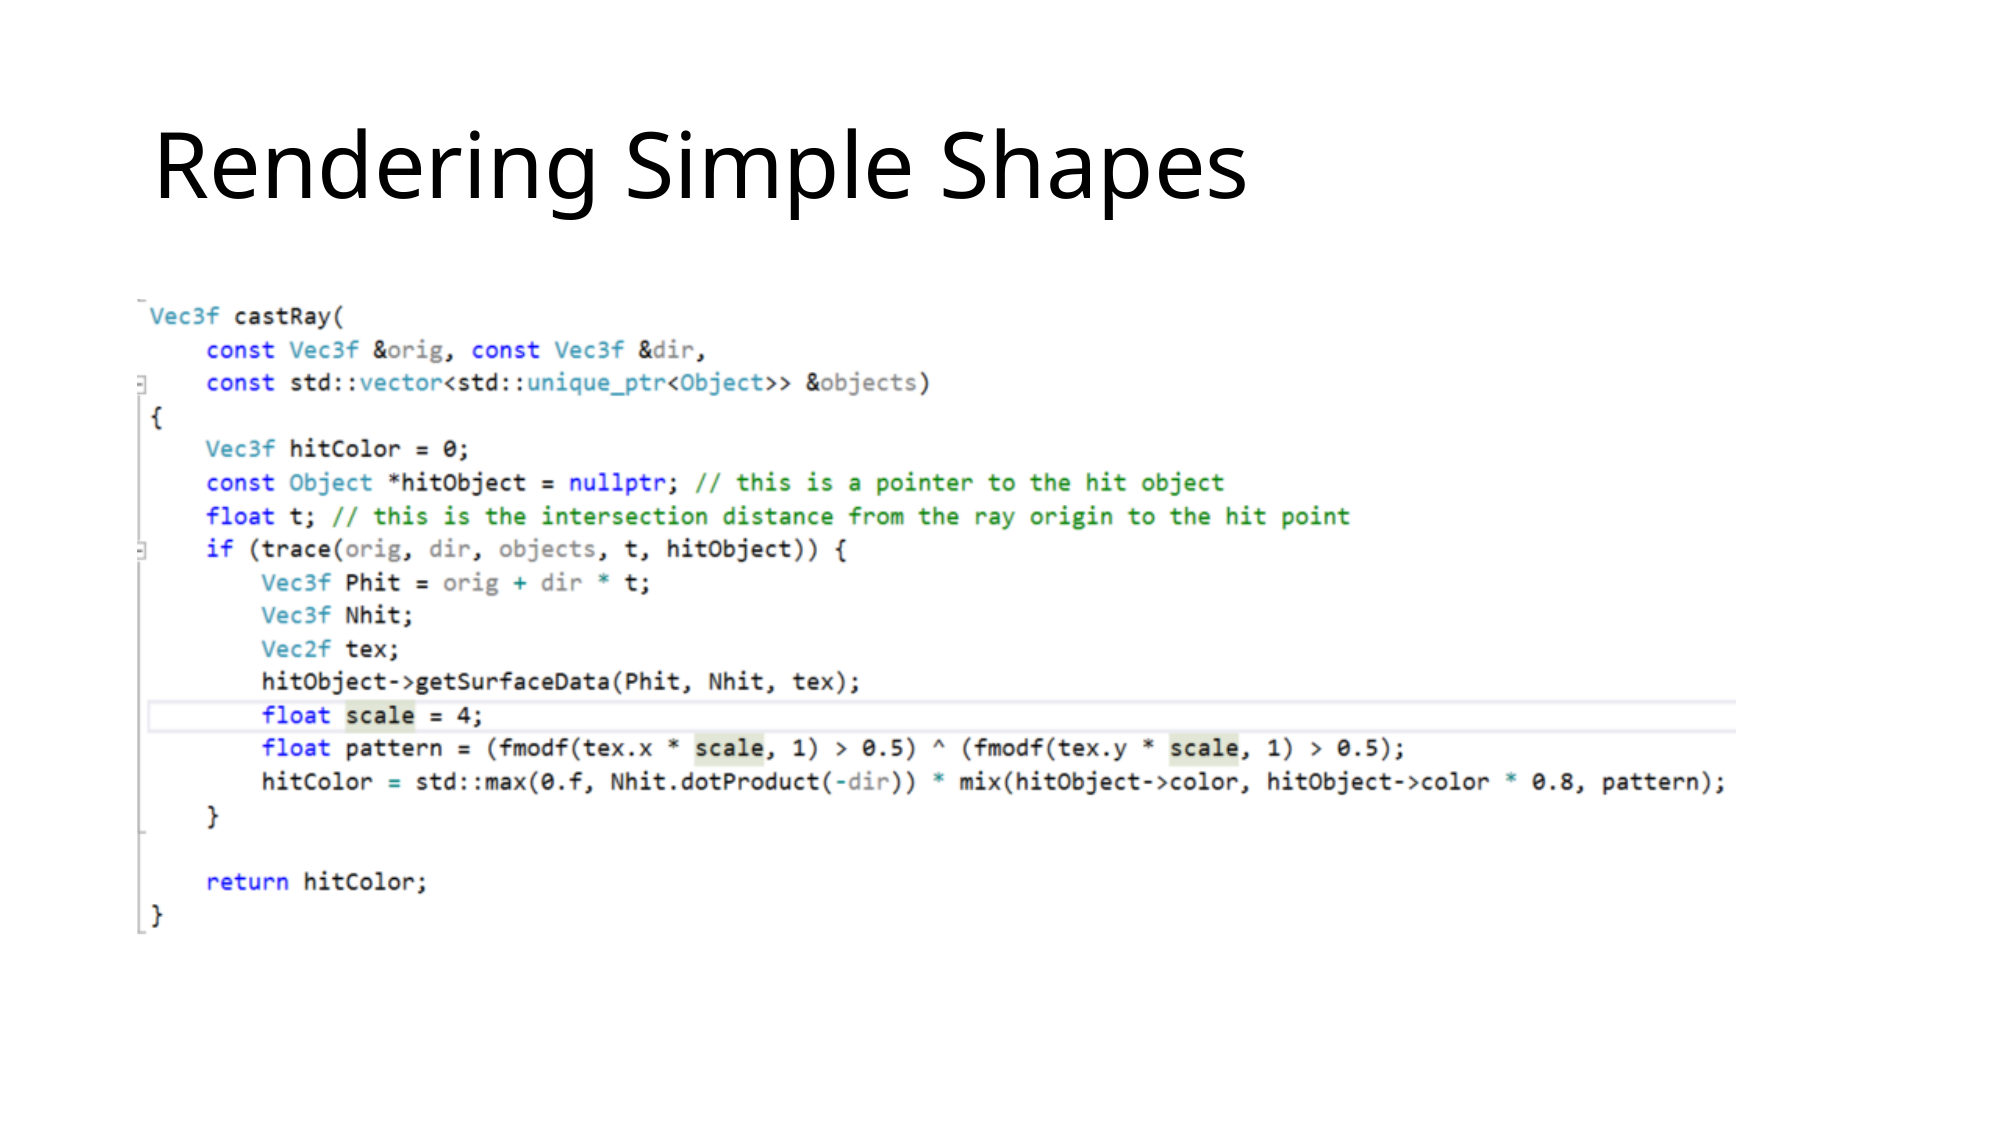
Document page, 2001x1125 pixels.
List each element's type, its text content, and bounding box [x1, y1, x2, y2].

picture [137, 299, 1736, 939]
title Rendering Simple Shapes [137, 59, 1863, 278]
